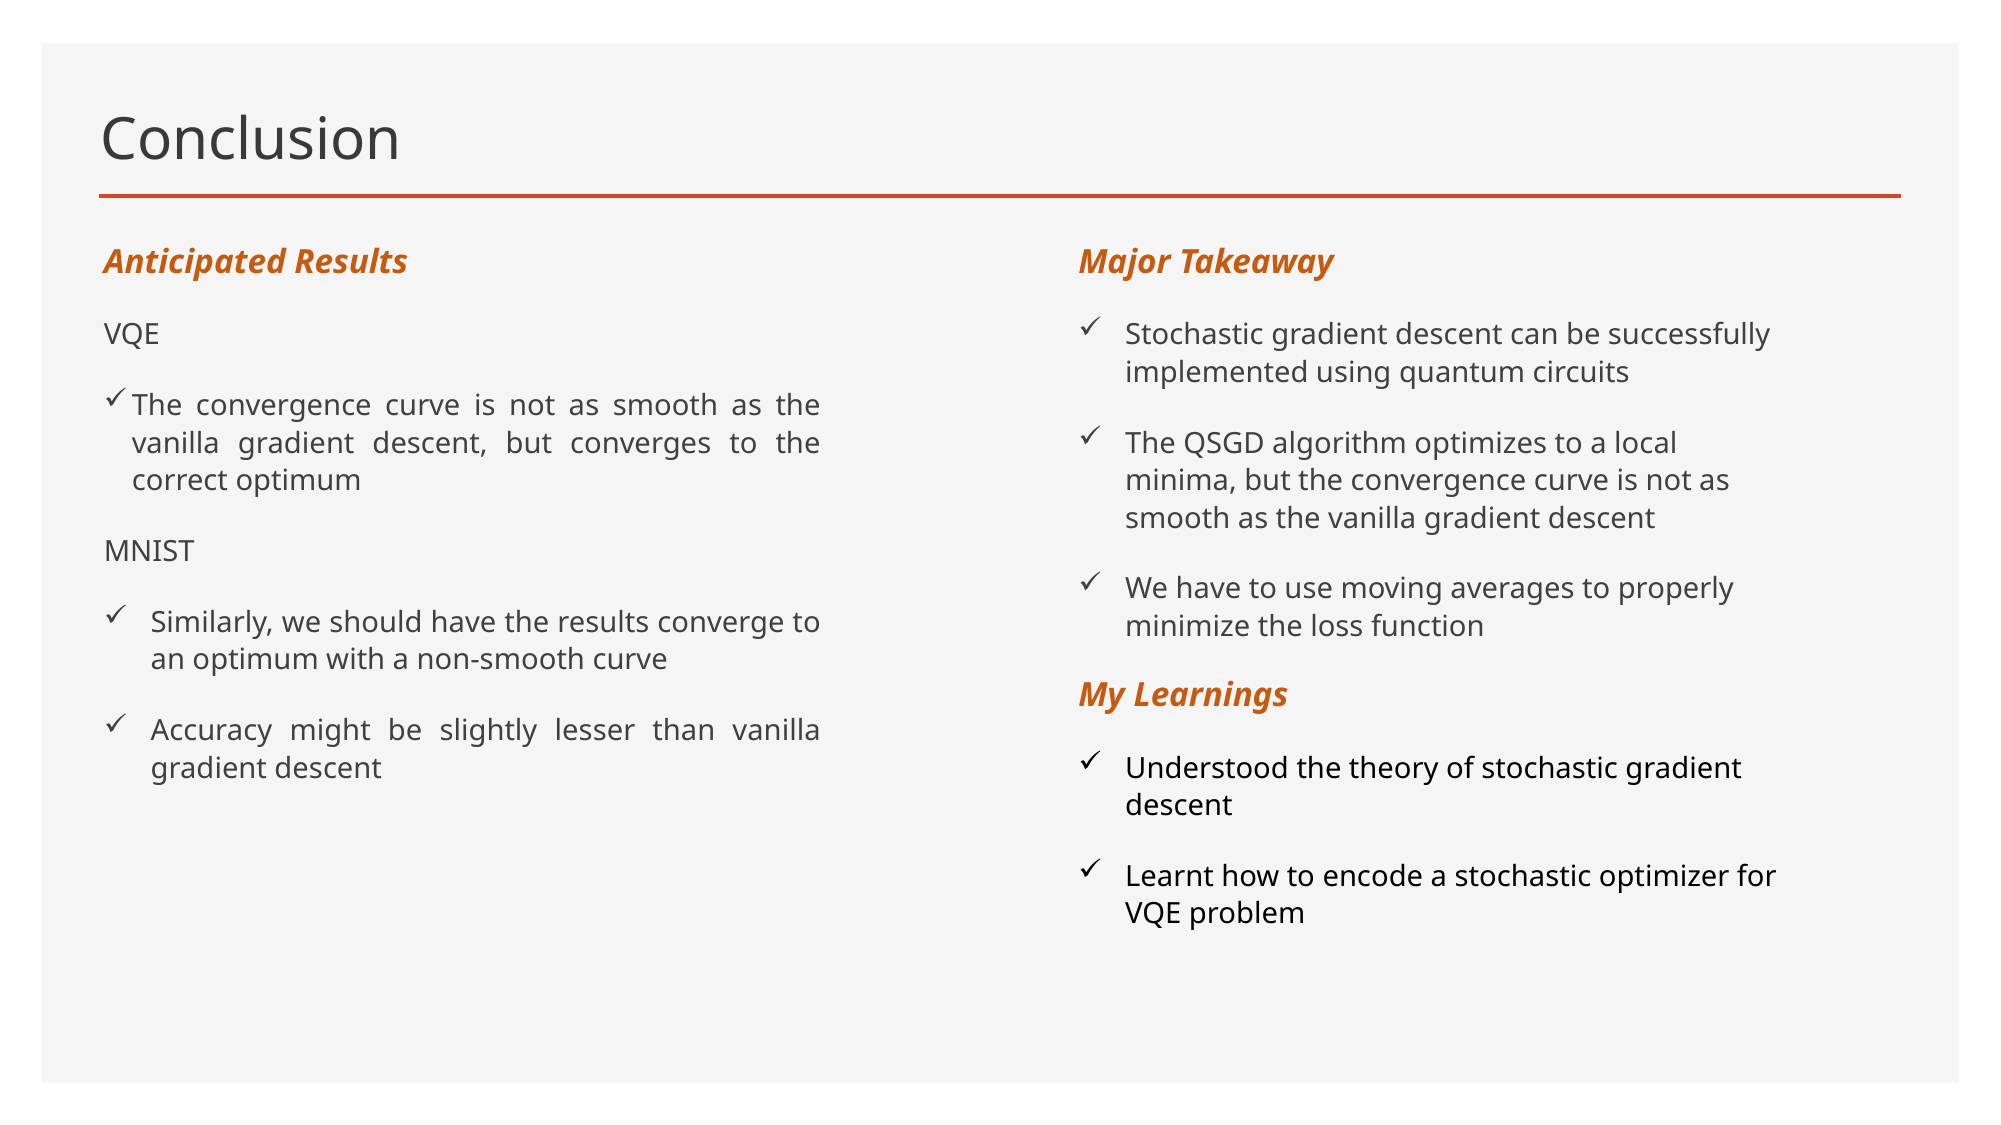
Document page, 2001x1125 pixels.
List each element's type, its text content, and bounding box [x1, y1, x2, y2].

list Anticipated Results VQE The convergence curve is not as smooth as the vanilla gradient descent, but converges to the correct optimum MNIST Similarly, we should have the results converge to an optimum with a non-smooth curve Accuracy might be slightly lesser than vanilla gradient descent [88, 234, 837, 1021]
title Conclusion [85, 73, 1214, 179]
text_box Major Takeaway Stochastic gradient descent can be successfully implemented using quantum circuits The QSGD algorithm optimizes to a local minima, but the convergence curve is not as smooth as the vanilla gradient descent We have to use moving averages to properly minimize the loss function My Learnings Understood the theory of stochastic gradient descent Learnt how to encode a stochastic optimizer for VQE problem [1063, 234, 1811, 1021]
